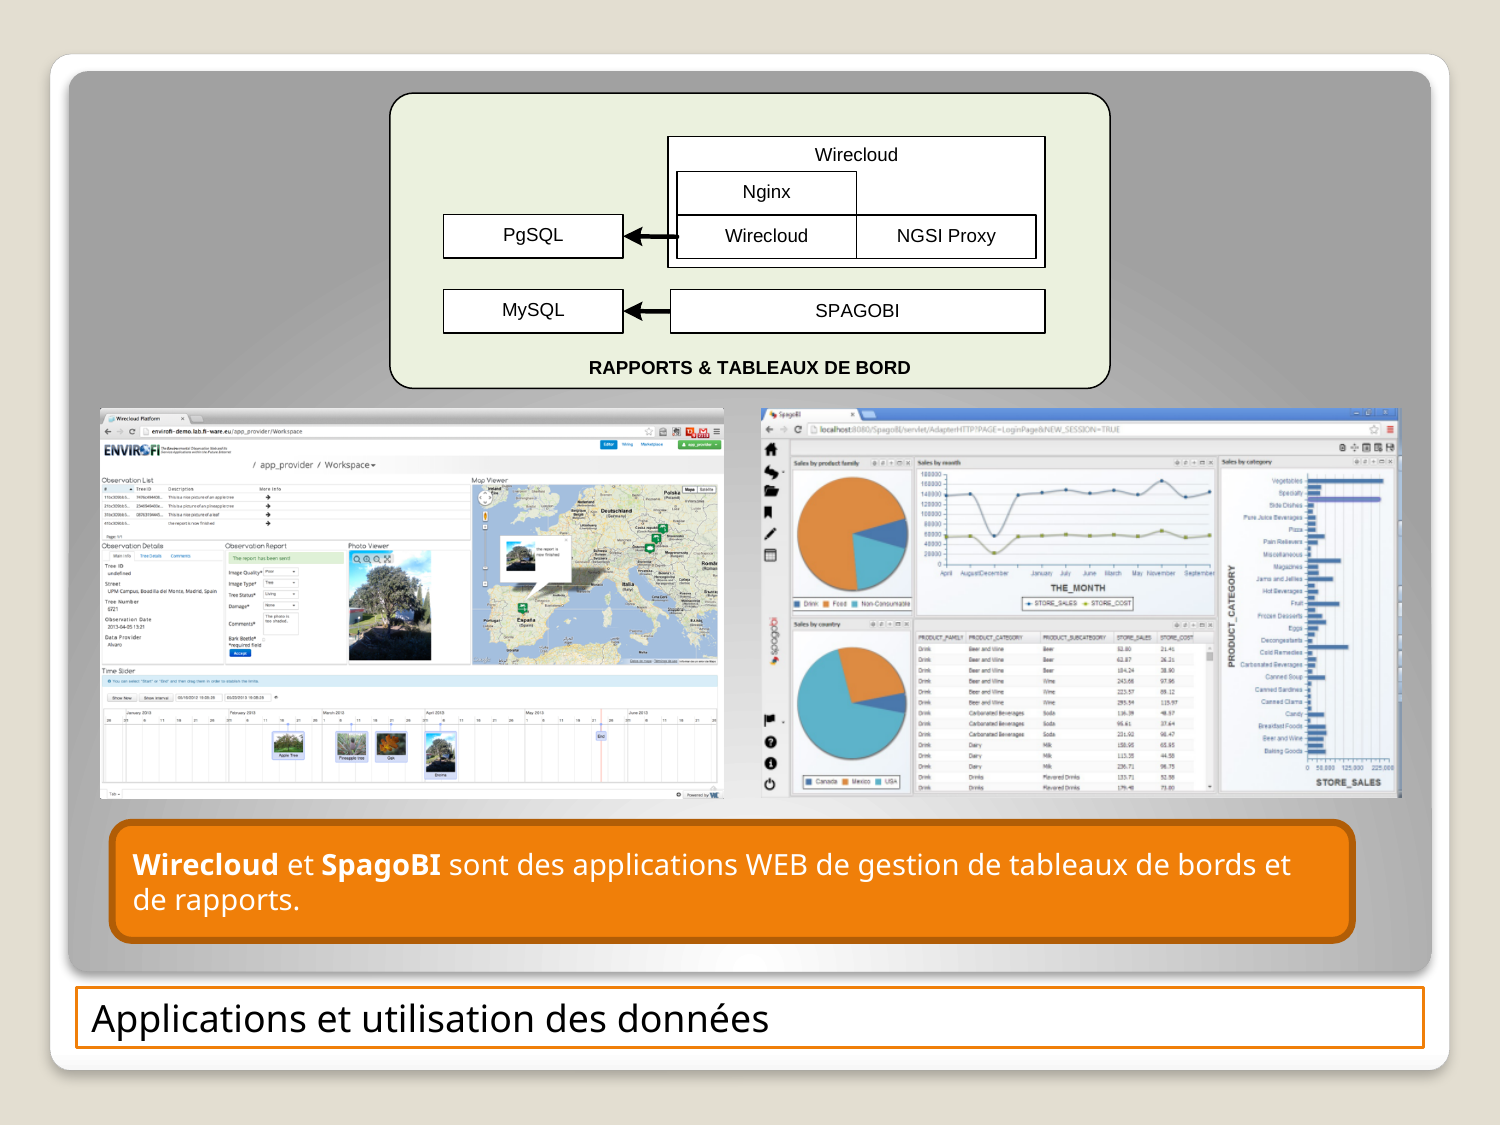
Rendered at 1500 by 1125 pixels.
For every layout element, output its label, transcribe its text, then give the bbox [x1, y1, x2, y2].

text_box Applications et utilisation des données [73, 984, 1427, 1051]
picture [100, 408, 725, 799]
picture [761, 408, 1403, 799]
text_box Wirecloud et SpagoBI sont des applications WEB de gestion de tableaux de bords et de rapports. [108, 818, 1356, 944]
picture [386, 89, 1114, 392]
